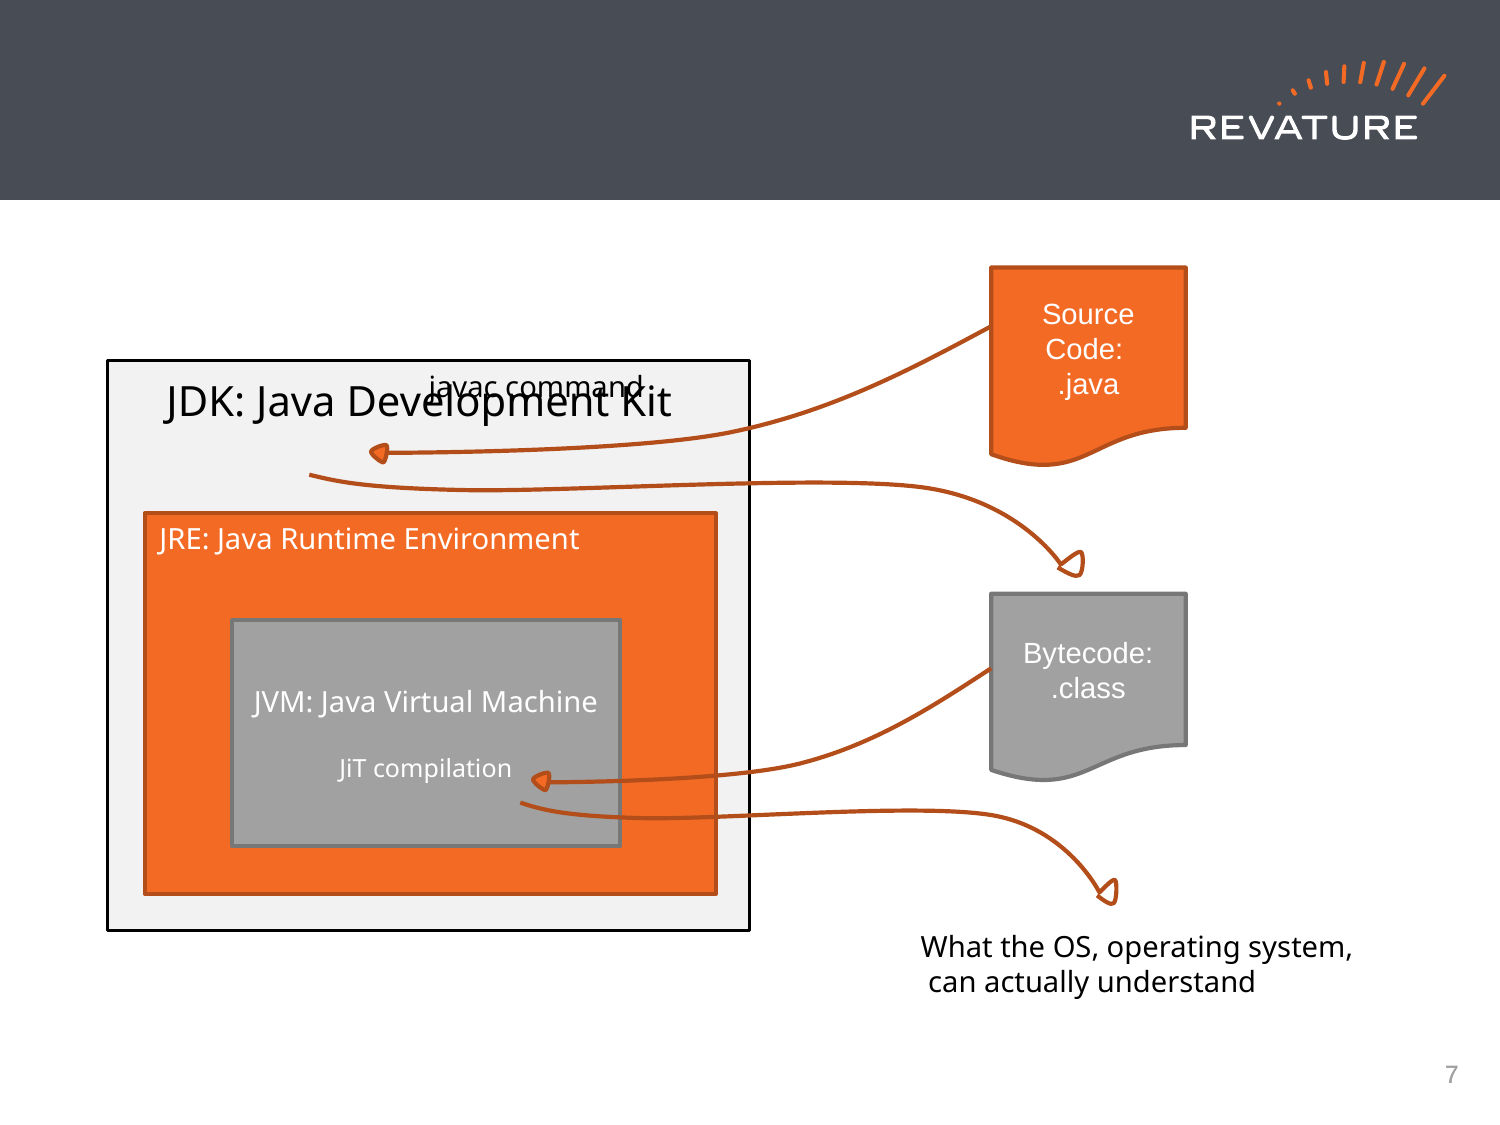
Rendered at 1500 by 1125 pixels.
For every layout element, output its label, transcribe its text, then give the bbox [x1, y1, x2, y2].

text_box [531, 770, 552, 793]
text_box JRE: Java Runtime Environment [143, 511, 718, 896]
text_box [308, 472, 1085, 578]
text_box javac command [105, 358, 752, 376]
text_box JVM: Java Virtual Machine JiT compilation [230, 618, 622, 848]
text_box 6 [1332, 1043, 1474, 1104]
text_box [519, 800, 1119, 906]
text_box javac command [105, 430, 752, 933]
text_box JDK: Java Development Kit [88, 367, 750, 433]
text_box What the OS, operating system, can actually understand [905, 920, 1369, 1006]
text_box Bytecode: .class [989, 591, 1188, 783]
text_box [369, 442, 390, 465]
text_box [551, 666, 993, 785]
text_box [389, 324, 993, 455]
text_box Source Code: .java [989, 265, 1188, 467]
